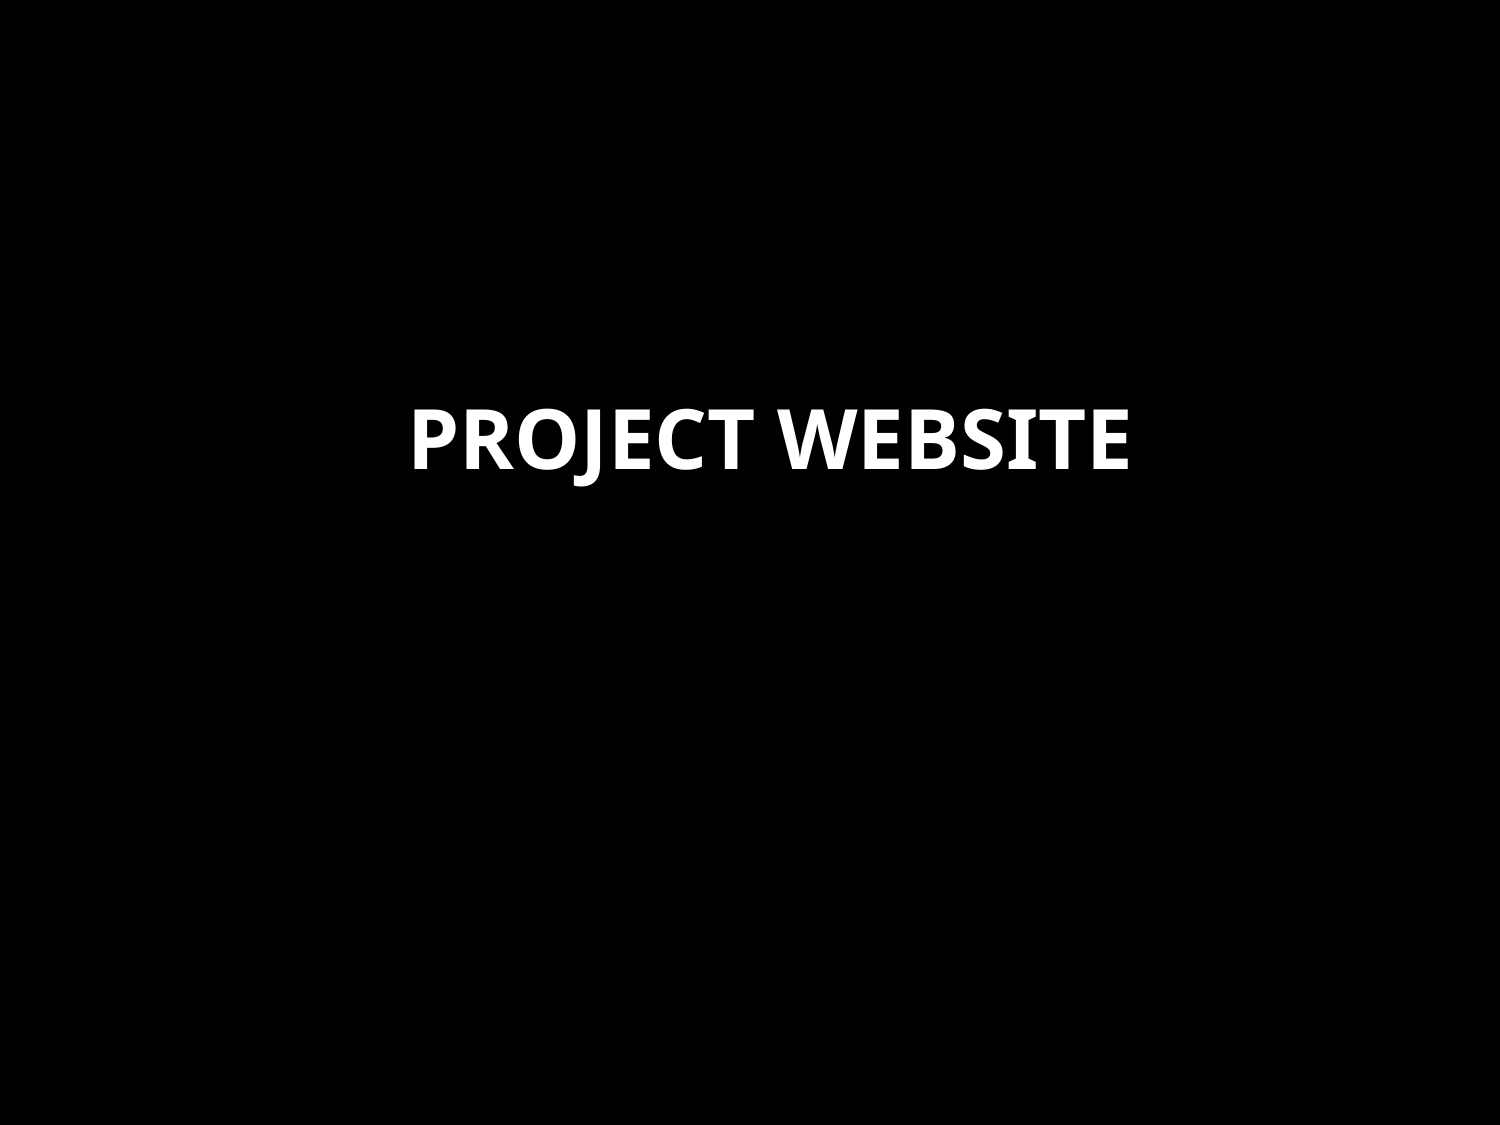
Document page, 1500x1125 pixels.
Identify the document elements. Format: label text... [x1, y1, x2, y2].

title PROJECT WEBSITE [133, 379, 1409, 603]
